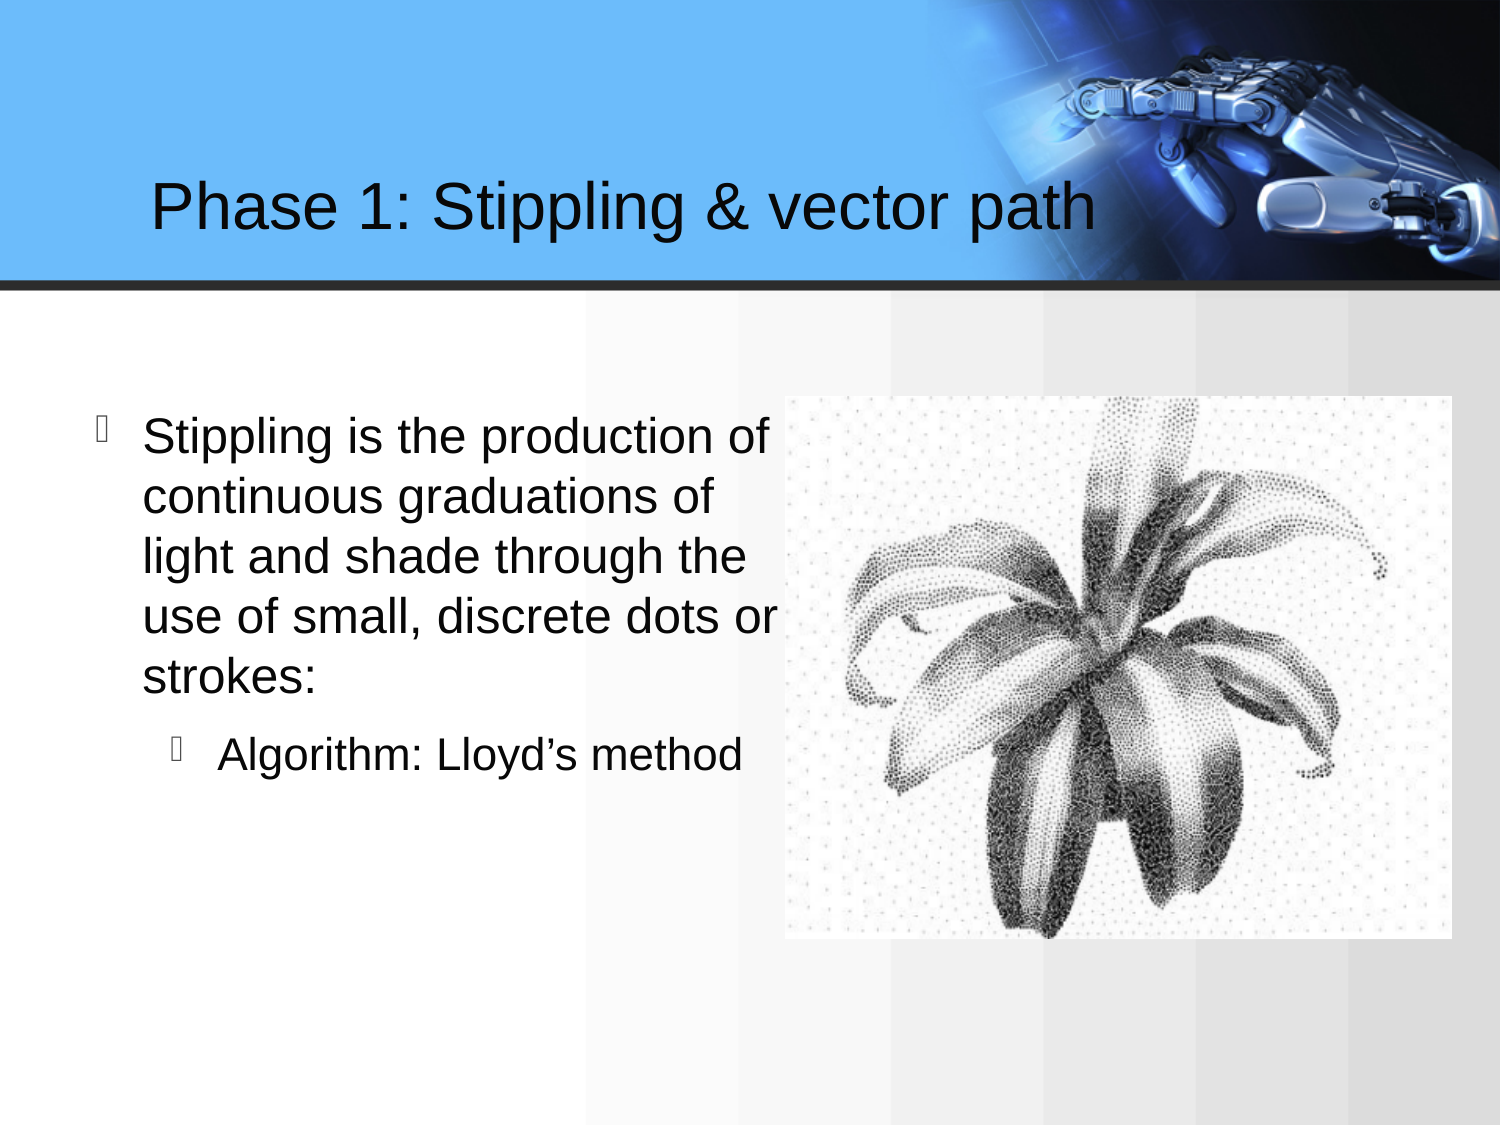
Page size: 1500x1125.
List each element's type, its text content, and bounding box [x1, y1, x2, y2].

title Phase 1: Stippling & vector path [135, 160, 1388, 245]
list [785, 396, 1452, 940]
text_box Stippling is the production of continuous graduations of light and shade through the use of small, discrete dots or strokes: Algorithm: Lloyd’s method [84, 326, 809, 858]
picture [0, 0, 1500, 1125]
